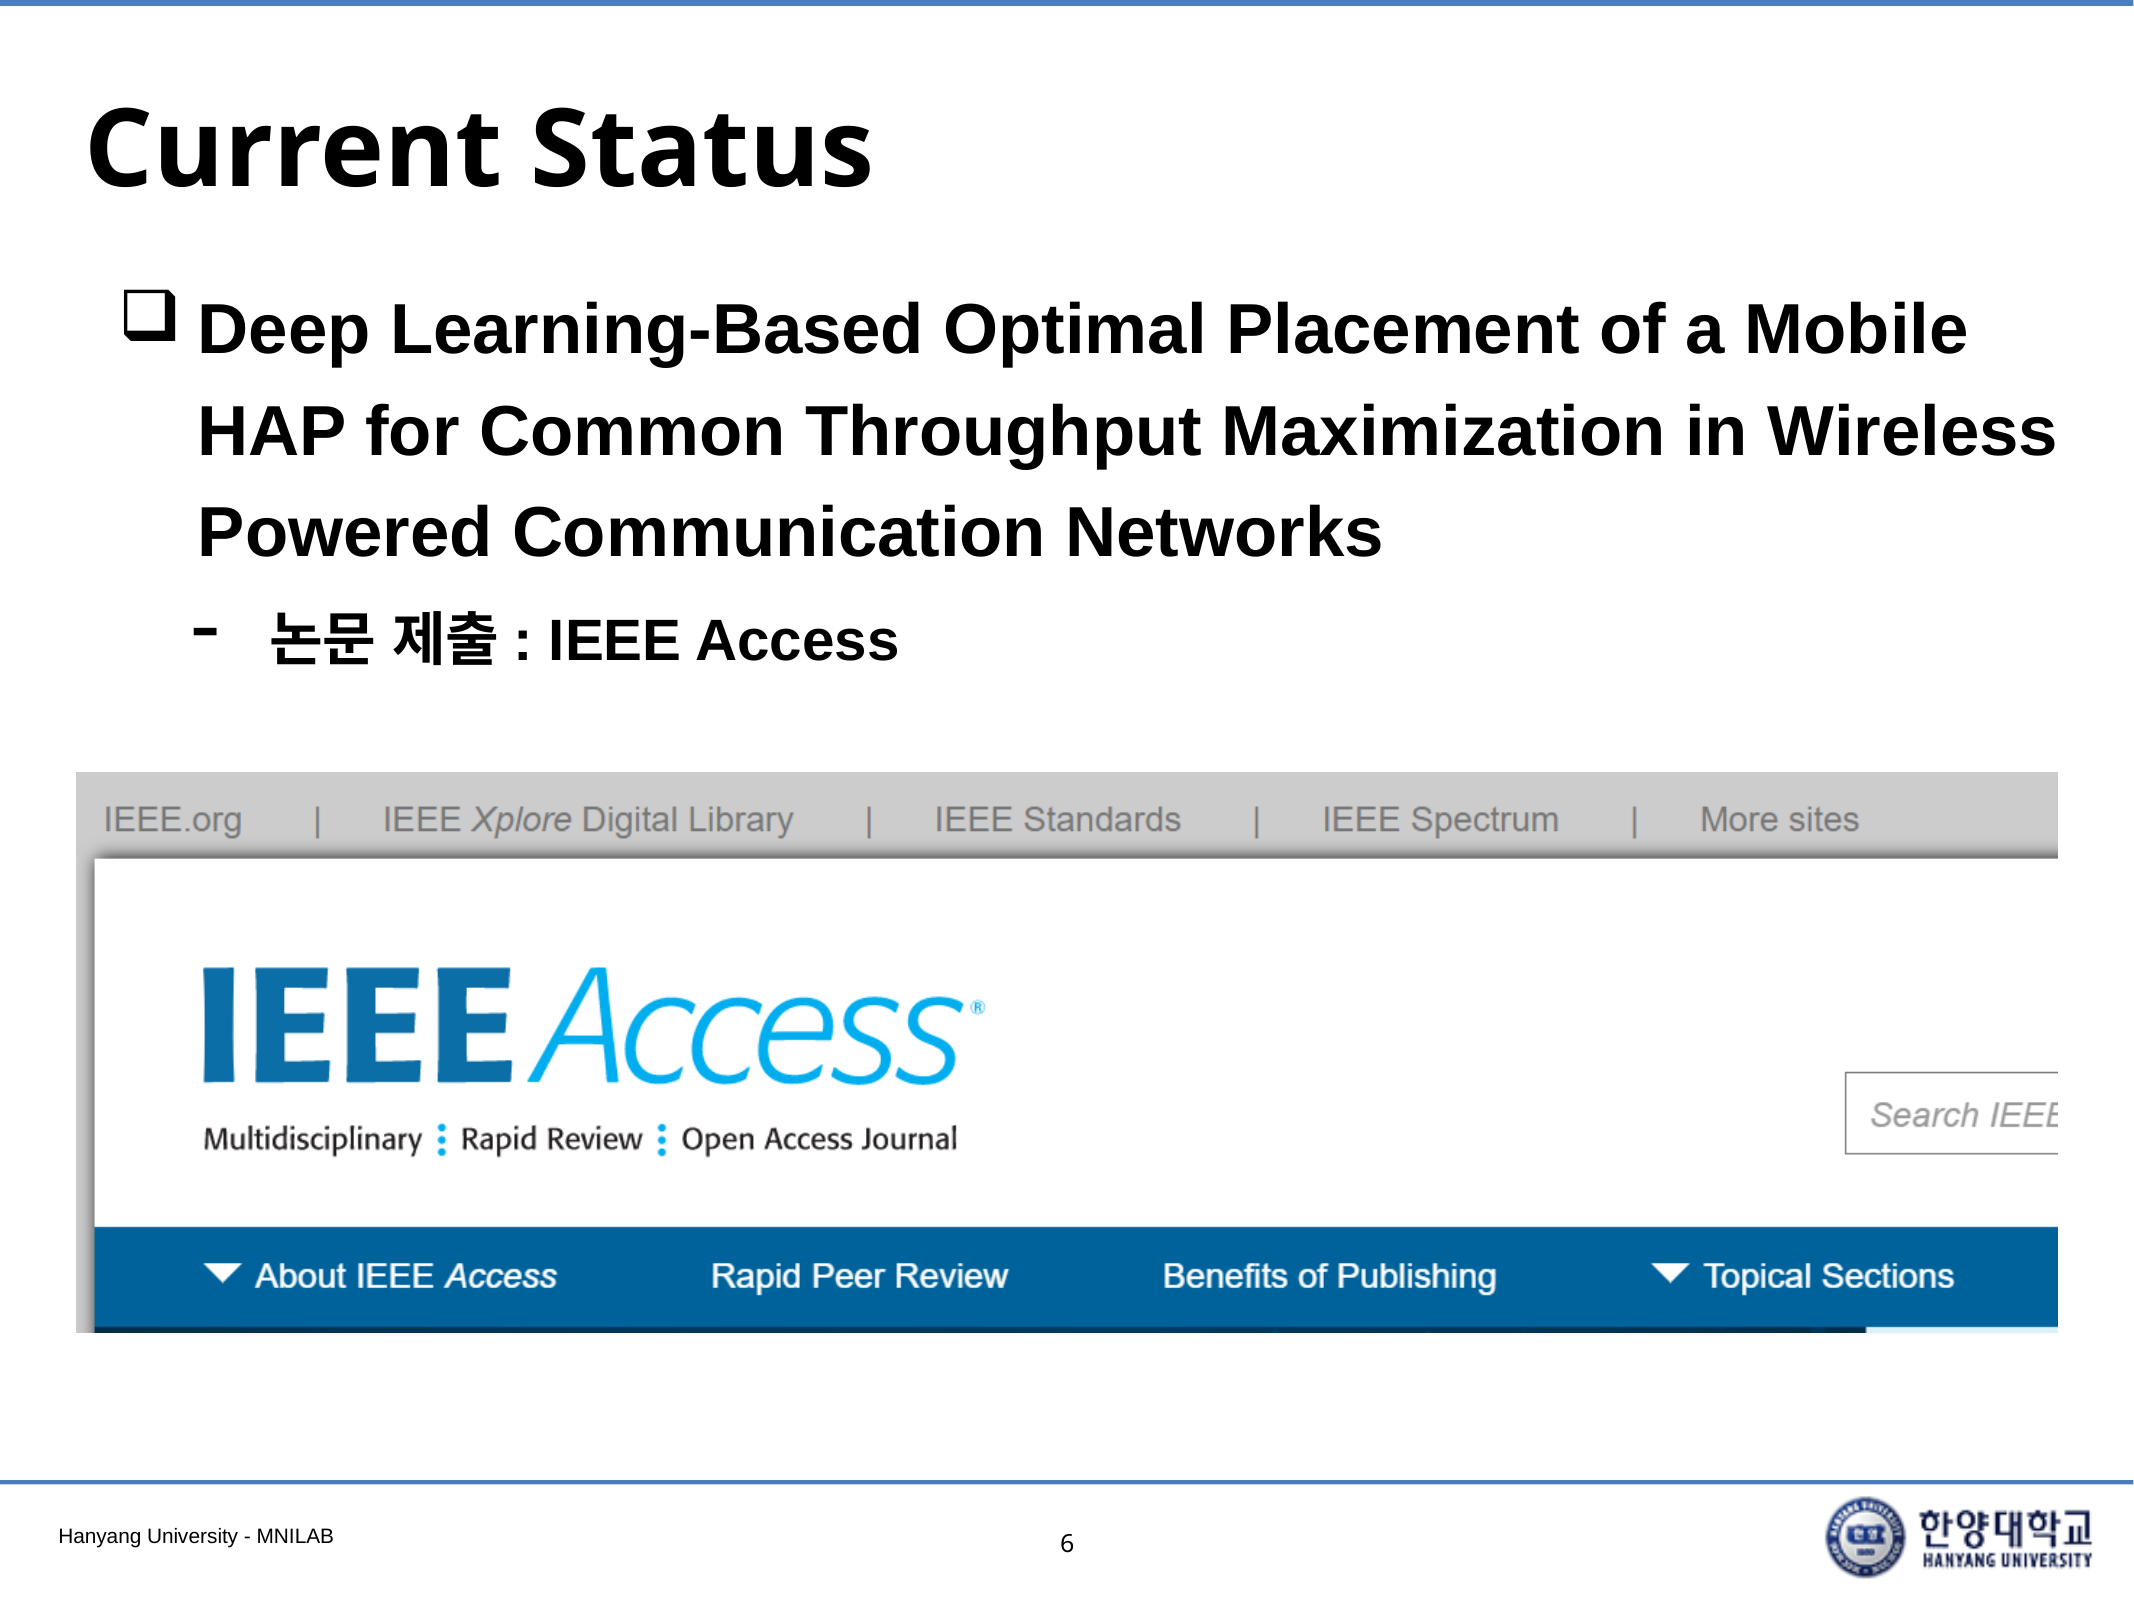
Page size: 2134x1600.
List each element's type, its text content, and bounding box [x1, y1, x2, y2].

title Current Status [75, 41, 2058, 245]
slide_number 6 [1037, 1518, 1098, 1567]
list Deep Learning-Based Optimal Placement of a Mobile HAP for Common Throughput Maximization in Wireless Powered Communication Networks 논문 제출: IEEE Access [109, 256, 2113, 710]
picture [75, 771, 2058, 1333]
picture [1797, 1495, 2128, 1581]
